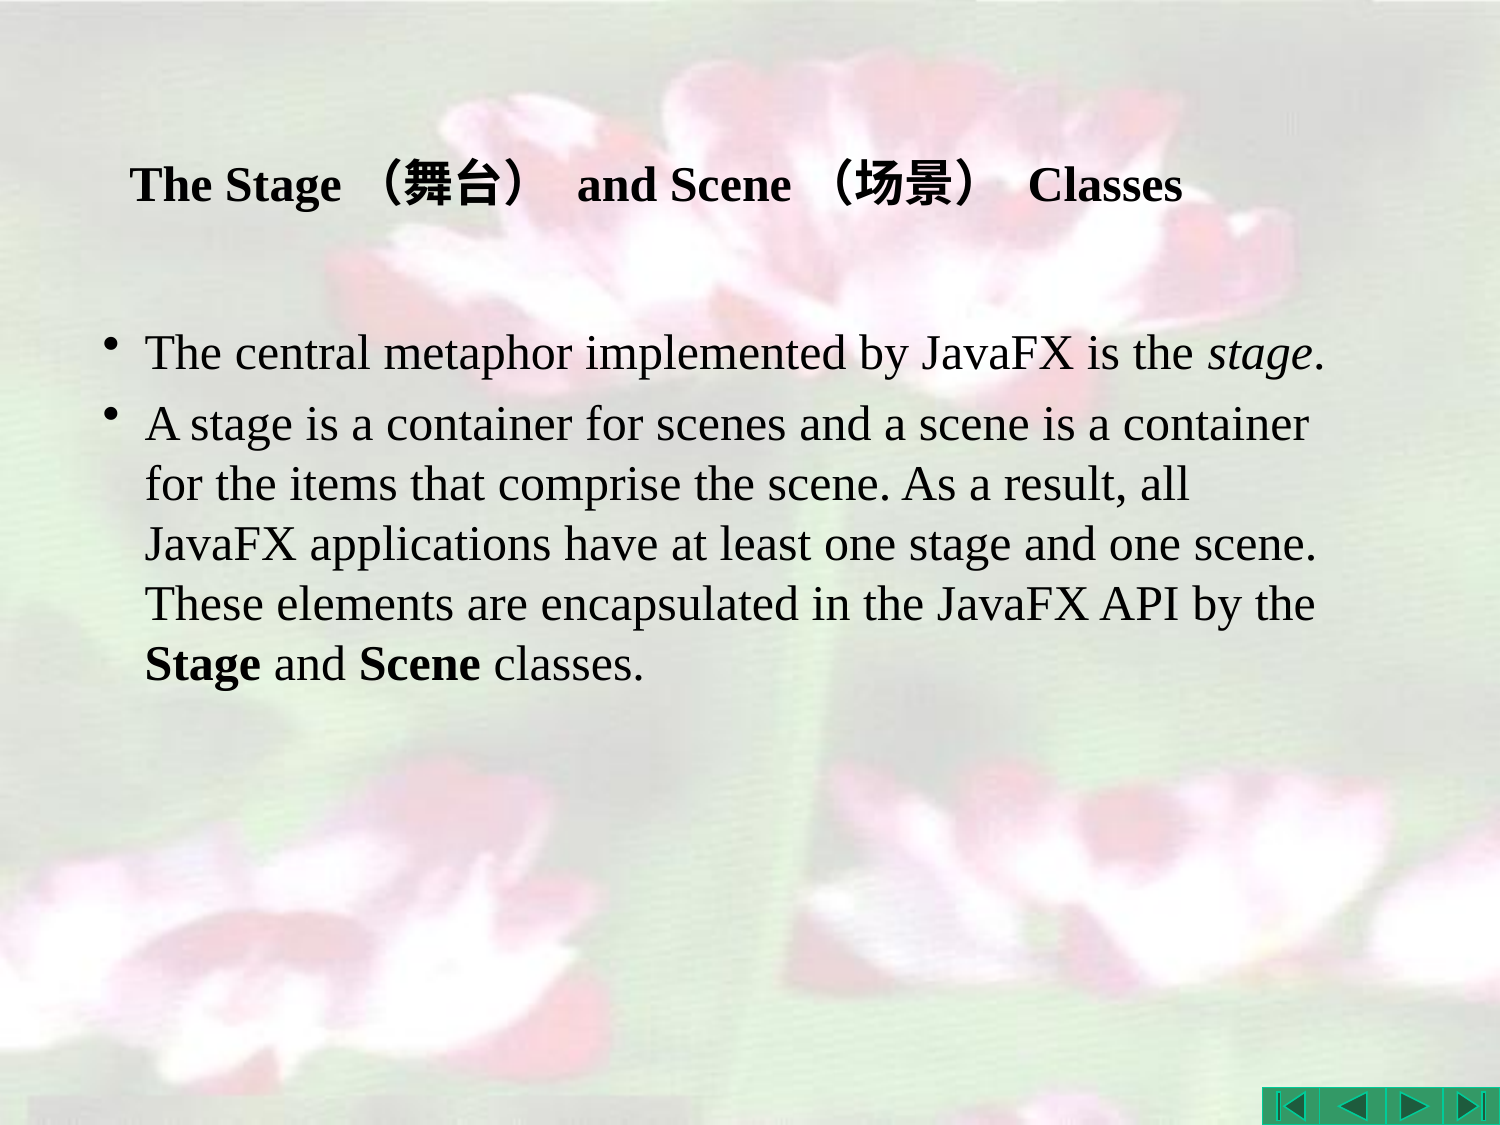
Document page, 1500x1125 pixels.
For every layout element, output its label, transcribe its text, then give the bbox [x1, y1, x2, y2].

picture [0, 0, 1500, 1125]
title The Stage（舞台） and Scene（场景） Classes [112, 125, 1200, 238]
list The central metaphor implemented by JavaFX is the stage. A stage is a container for scenes and a scene is a container for the items that comprise the scene. As a result, all JavaFX applications have at least one stage and one scene. These elements are encapsulated in the JavaFX API by the Stage and Scene classes. [87, 312, 1363, 988]
